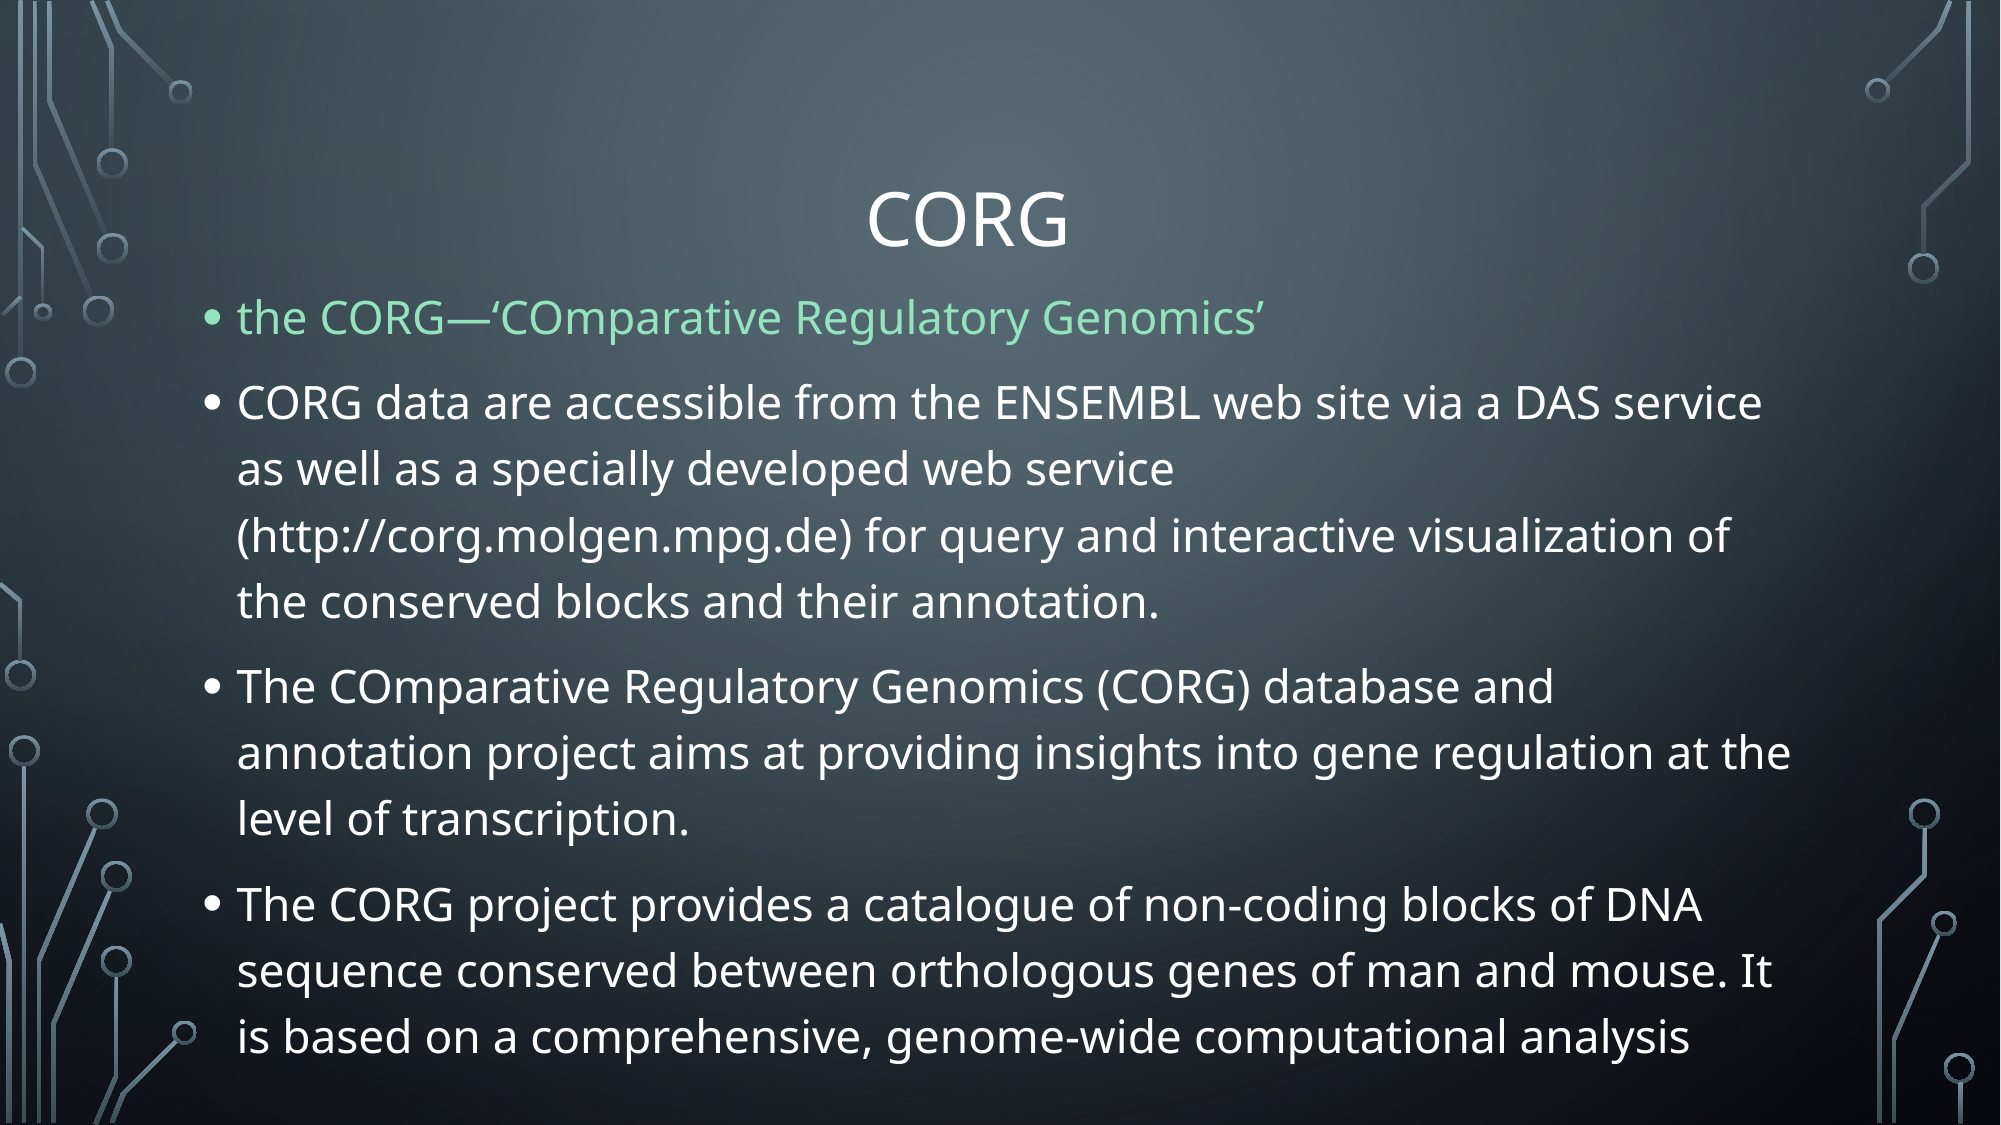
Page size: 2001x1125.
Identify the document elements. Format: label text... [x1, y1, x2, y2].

title CORG [187, 101, 1813, 270]
list the CORG—‘COmparative Regulatory Genomics’ CORG data are accessible from the ENSEMBL web site via a DAS service as well as a specially developed web service (http://corg.molgen.mpg.de) for query and interactive visualization of the conserved blocks and their annotation. The COmparative Regulatory Genomics (CORG) database and annotation project aims at providing insights into gene regulation at the level of transcription. The CORG project provides a catalogue of non-coding blocks of DNA sequence conserved between orthologous genes of man and mouse. It is based on a comprehensive, genome-wide computational analysis [187, 270, 1813, 1071]
